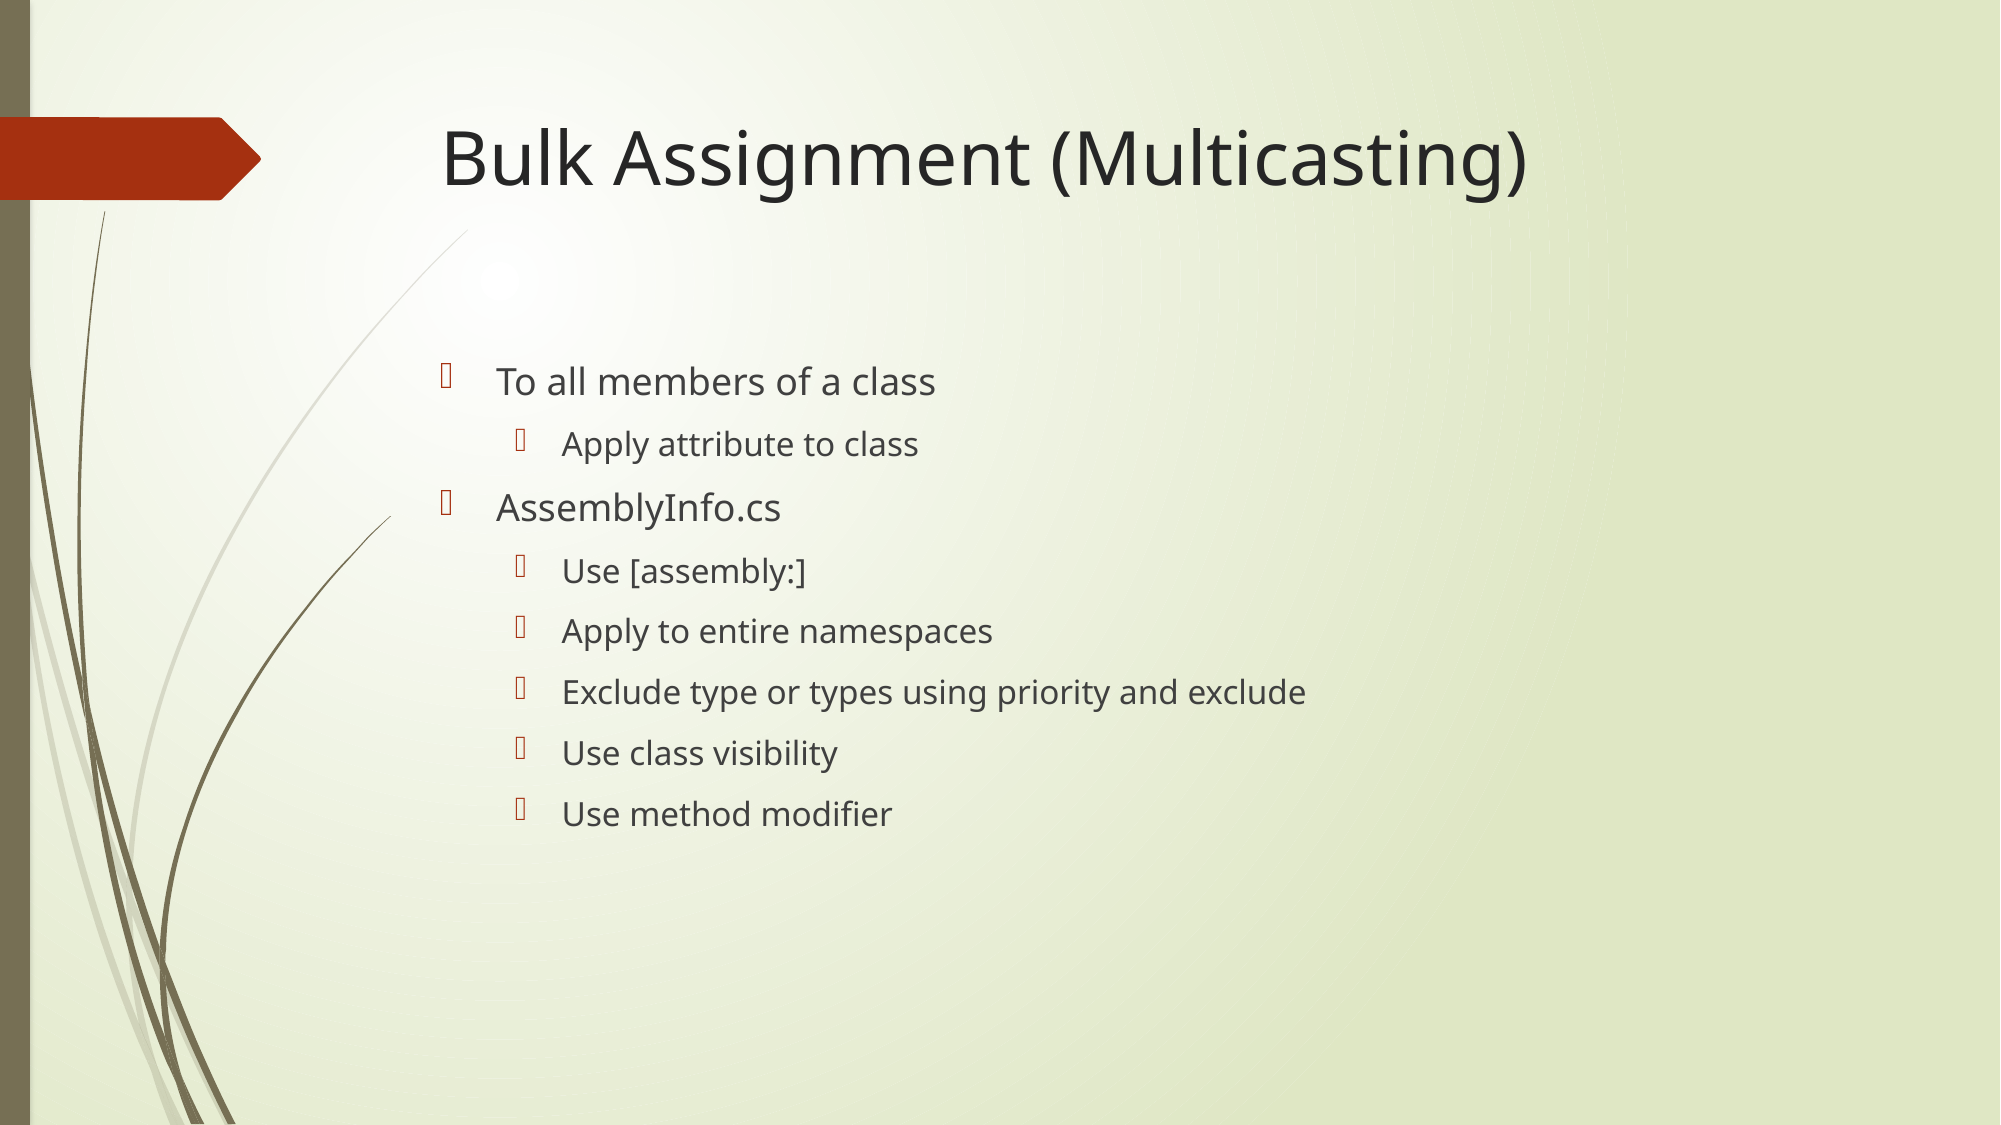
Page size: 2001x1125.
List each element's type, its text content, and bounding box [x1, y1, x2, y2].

list To all members of a class Apply attribute to class AssemblyInfo.cs Use [assembly:] Apply to entire namespaces Exclude type or types using priority and exclude Use class visibility Use method modifier [424, 350, 1888, 970]
title Bulk Assignment (Multicasting) [425, 102, 1888, 313]
